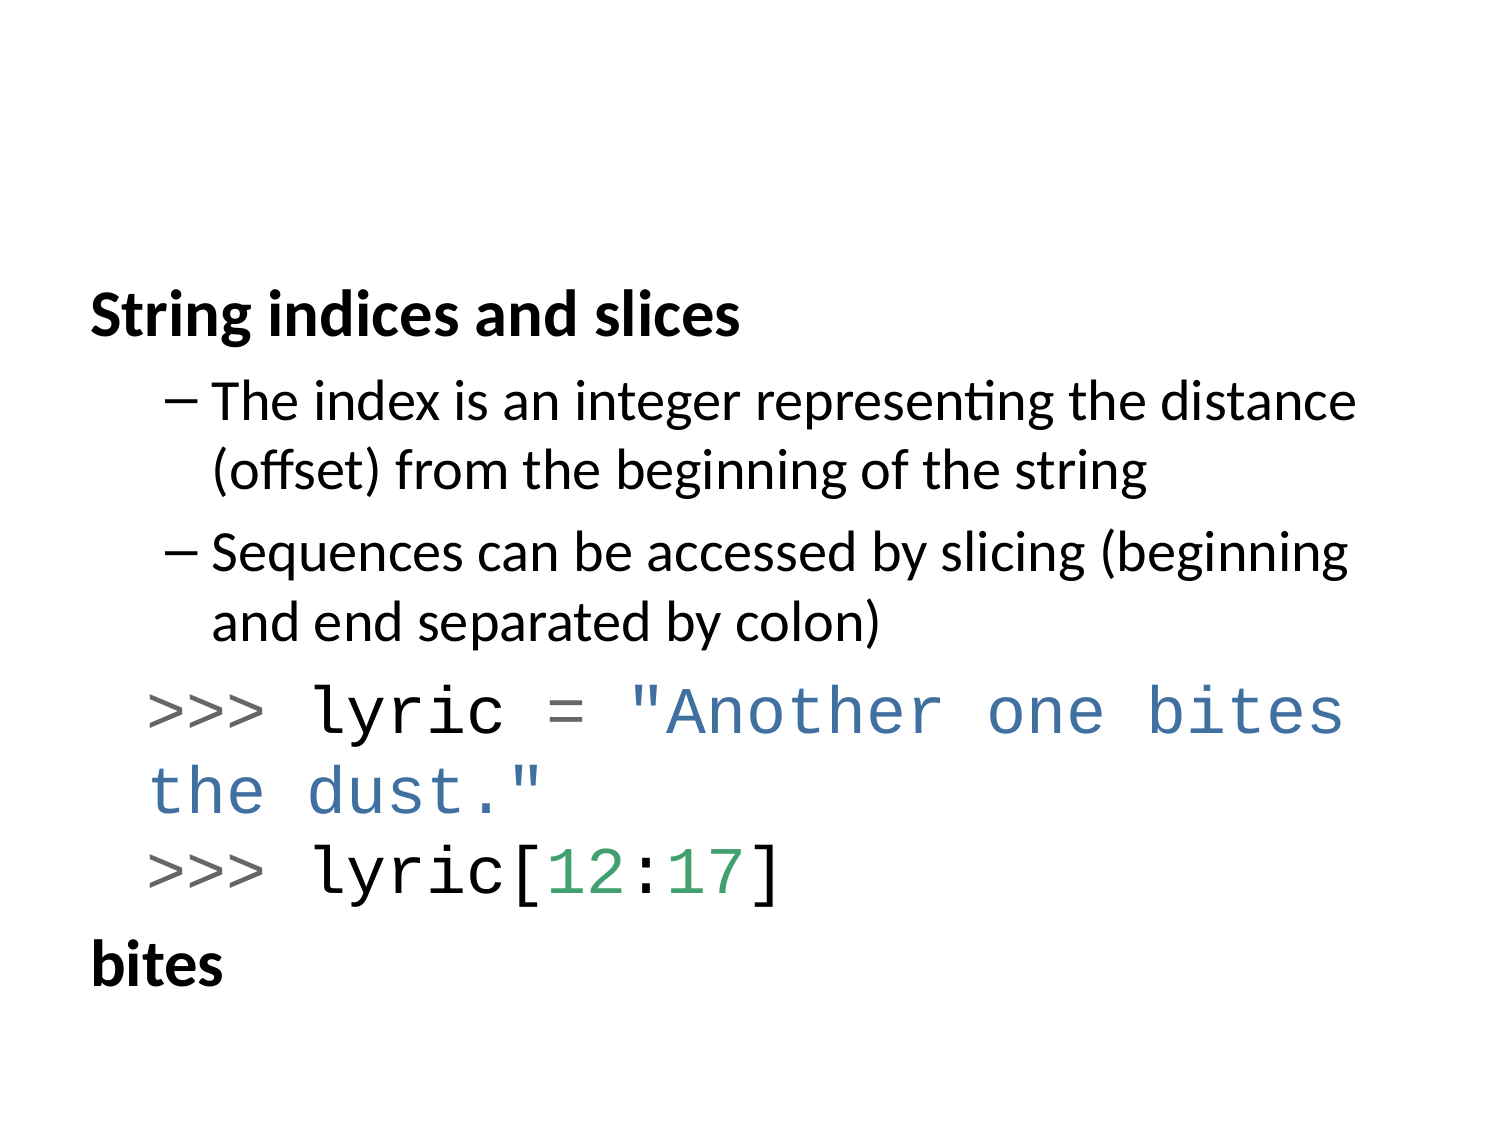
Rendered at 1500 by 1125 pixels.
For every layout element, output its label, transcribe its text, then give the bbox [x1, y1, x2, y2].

list String indices and slices The index is an integer representing the distance (offset) from the beginning of the string Sequences can be accessed by slicing (beginning and end separated by colon) >>> lyric = "Another one bites the dust." >>> lyric[12:17] bites [75, 262, 1425, 1005]
